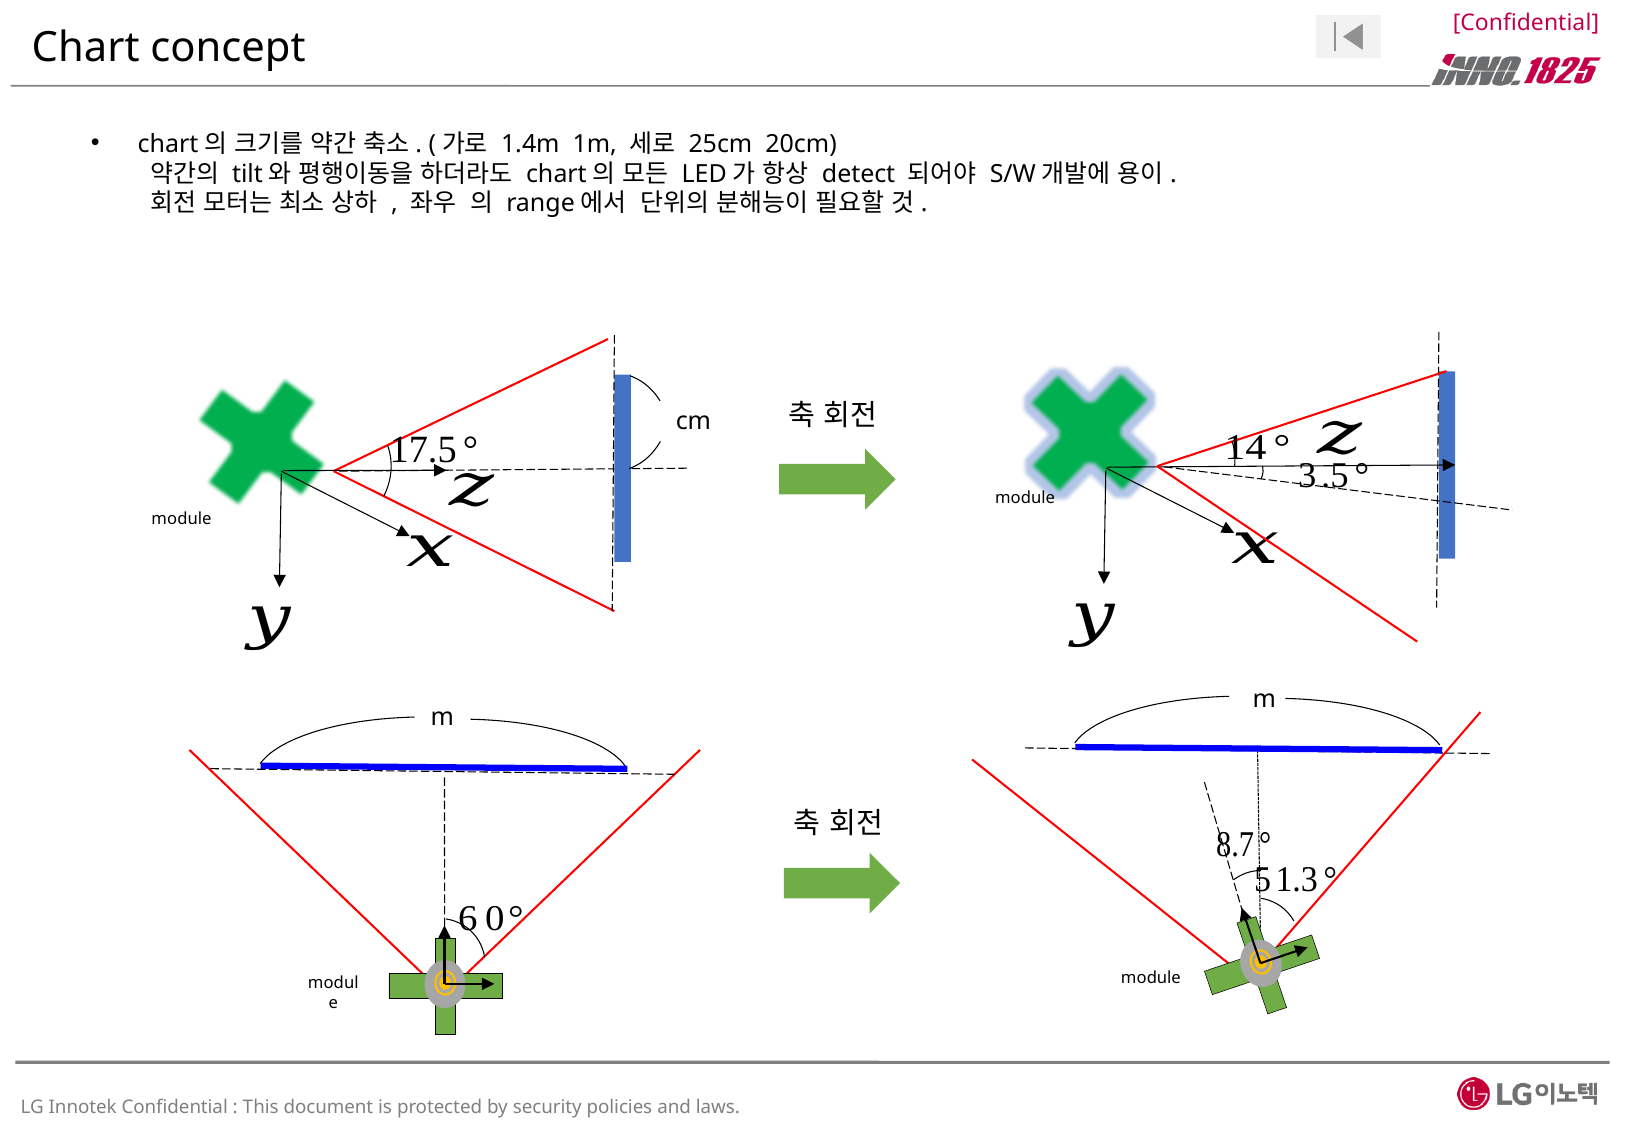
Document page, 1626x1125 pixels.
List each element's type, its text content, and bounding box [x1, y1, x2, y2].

text_box module [136, 500, 193, 535]
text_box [1105, 467, 1164, 533]
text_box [189, 692, 701, 1035]
text_box [631, 421, 661, 468]
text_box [981, 675, 1493, 1014]
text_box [1164, 466, 1513, 511]
text_box [1037, 379, 1144, 479]
text_box [1439, 370, 1456, 464]
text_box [631, 468, 688, 472]
picture [1457, 1077, 1597, 1110]
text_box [193, 335, 631, 652]
text_box [1439, 511, 1456, 560]
text_box [782, 850, 902, 917]
picture [1430, 53, 1603, 88]
text_box module [979, 479, 1071, 514]
title Chart concept [16, 13, 939, 83]
text_box [1316, 15, 1381, 58]
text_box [1107, 464, 1164, 468]
text_box [778, 446, 898, 513]
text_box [1146, 483, 1428, 624]
text_box [631, 375, 661, 422]
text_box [1164, 352, 1439, 466]
